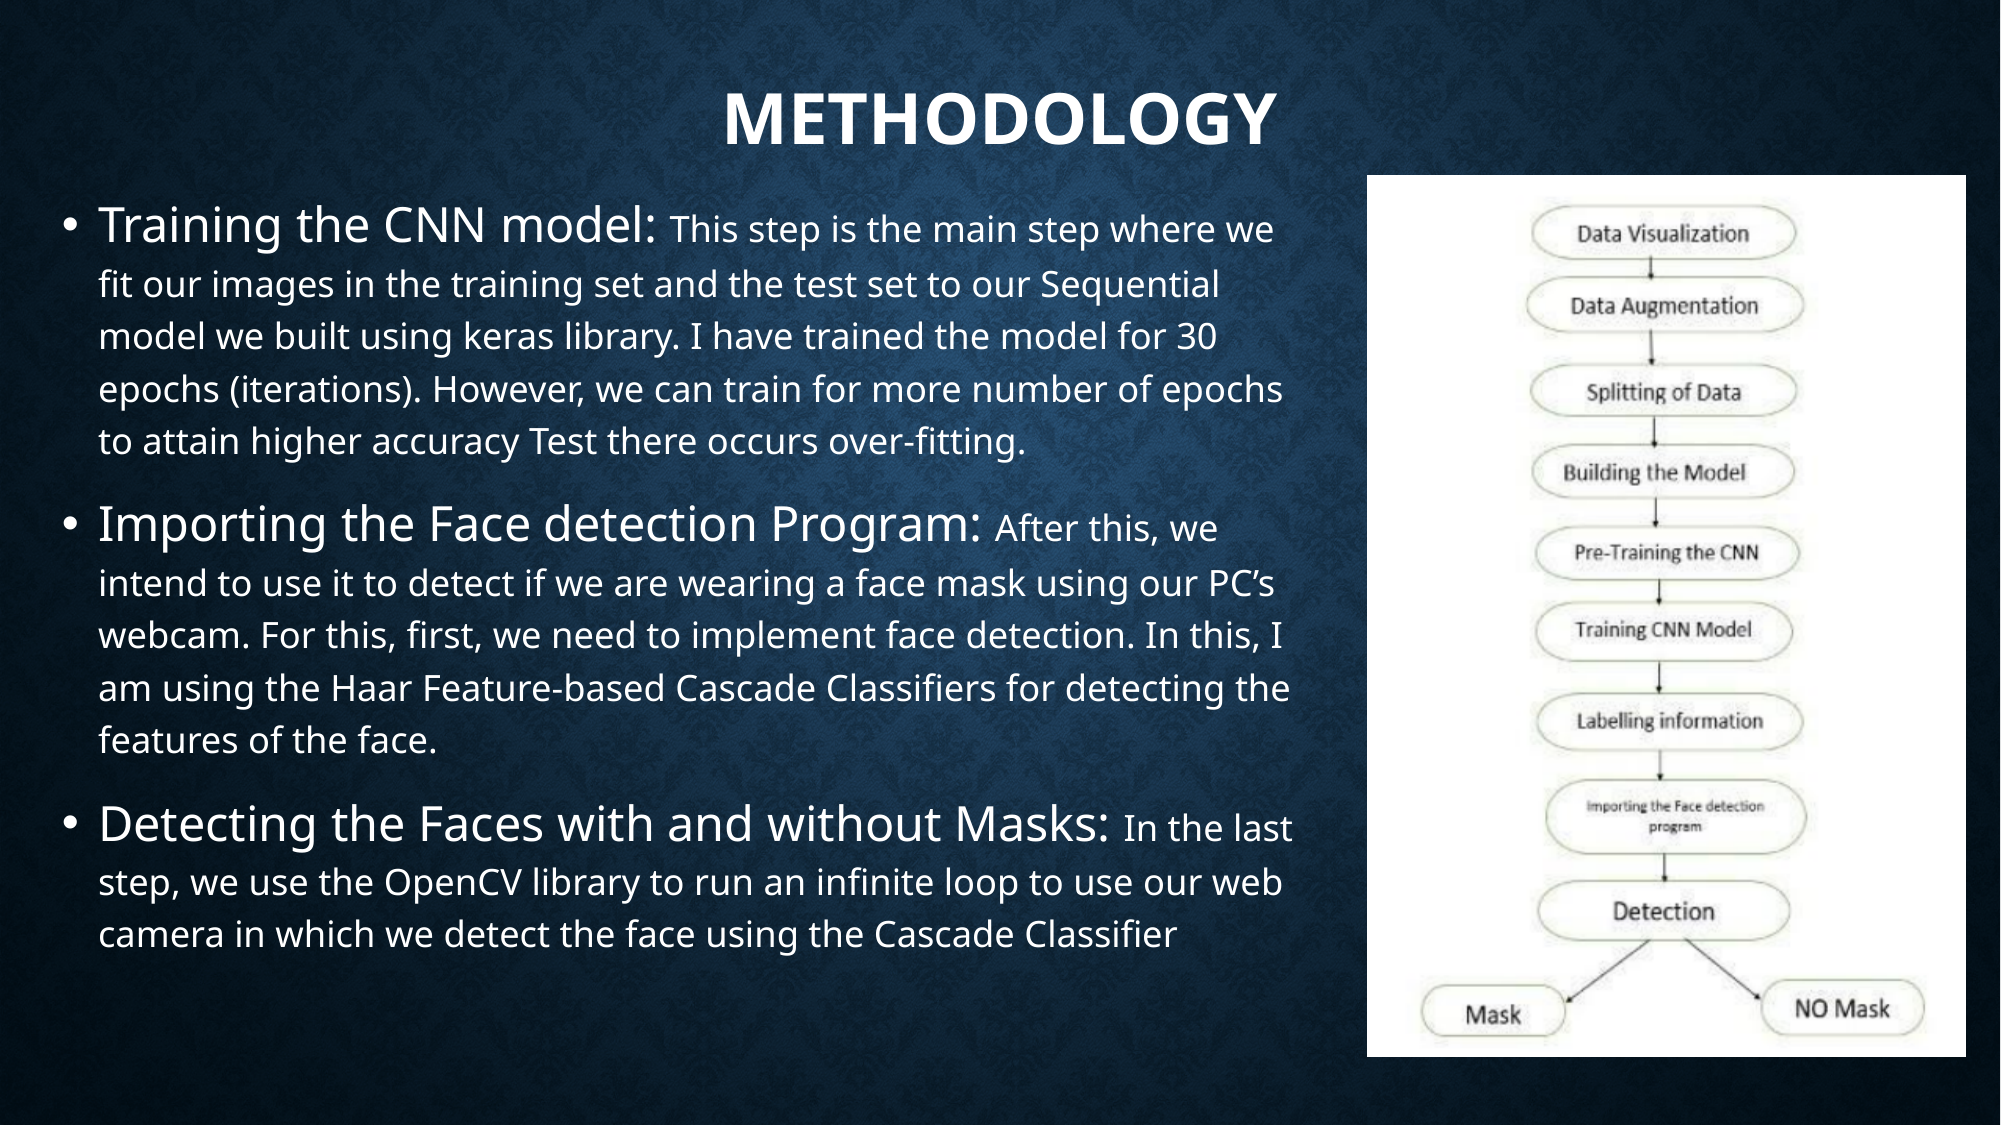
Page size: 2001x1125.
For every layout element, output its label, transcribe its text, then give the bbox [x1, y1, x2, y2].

picture [1367, 174, 1966, 1058]
list Training the CNN model: This step is the main step where we fit our images in the training set and the test set to our Sequential model we built using keras library. I have trained the model for 30 epochs (iterations). However, we can train for more number of epochs to attain higher accuracy Test there occurs over-fitting. Importing the Face detection Program: After this, we intend to use it to detect if we are wearing a face mask using our PC’s webcam. For this, first, we need to implement face detection. In this, I am using the Haar Feature-based Cascade Classifiers for detecting the features of the face. Detecting the Faces with and without Masks: In the last step, we use the OpenCV library to run an infinite loop to use our web camera in which we detect the face using the Cascade Classifier [46, 175, 1330, 1058]
title METHODology [150, 34, 1850, 210]
